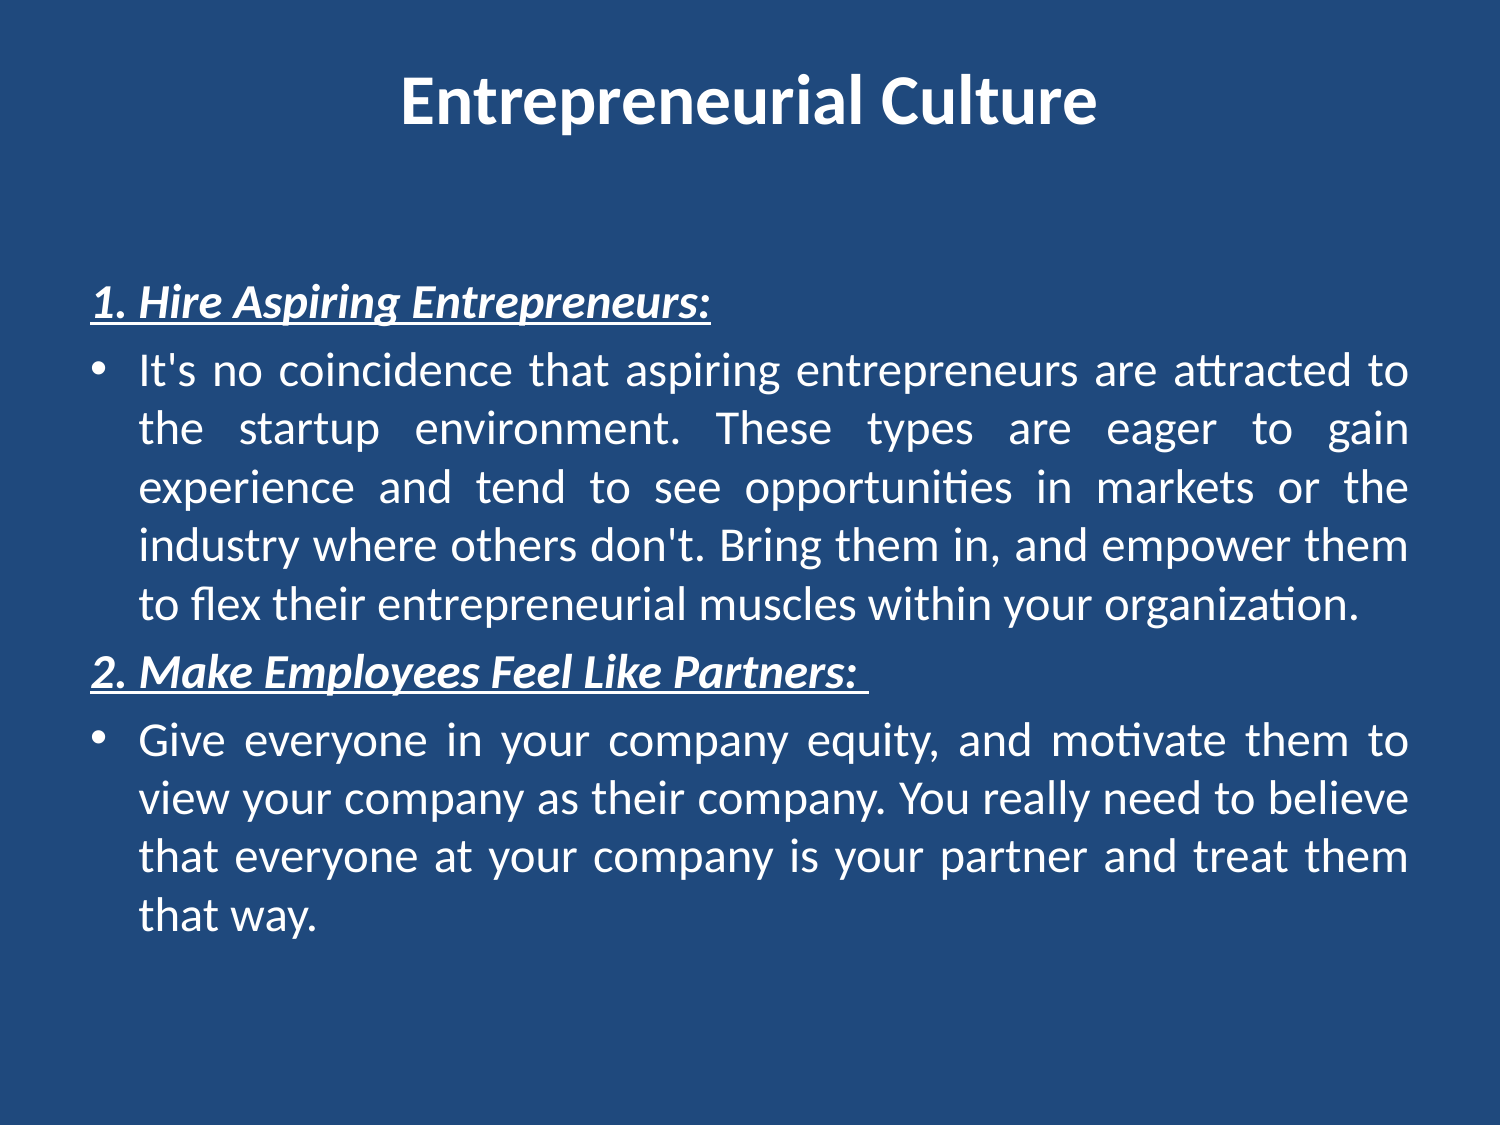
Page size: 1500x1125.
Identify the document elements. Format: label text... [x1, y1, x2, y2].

list 1. Hire Aspiring Entrepreneurs: It's no coincidence that aspiring entrepreneurs are attracted to the startup environment. These types are eager to gain experience and tend to see opportunities in markets or the industry where others don't. Bring them in, and empower them to flex their entrepreneurial muscles within your organization. 2. Make Employees Feel Like Partners: Give everyone in your company equity, and motivate them to view your company as their company. You really need to believe that everyone at your company is your partner and treat them that way. [75, 262, 1425, 1005]
title Entrepreneurial Culture [75, 45, 1425, 233]
